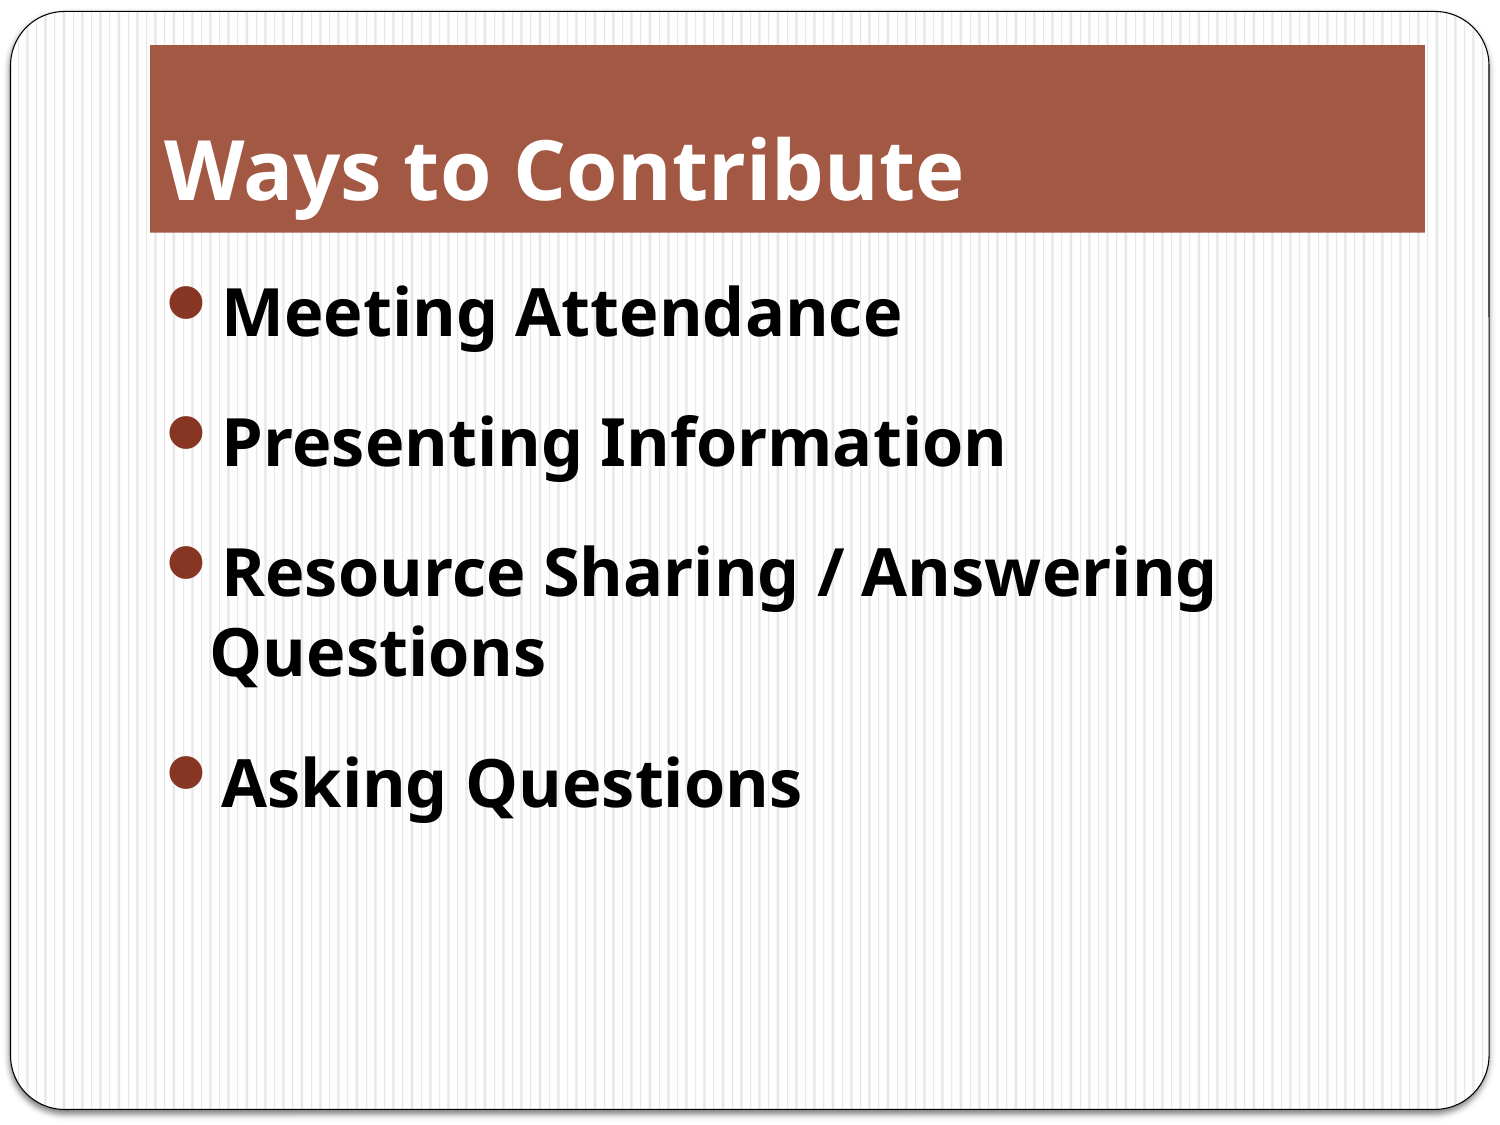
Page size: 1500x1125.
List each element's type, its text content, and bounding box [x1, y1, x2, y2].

title Ways to Contribute [150, 45, 1425, 233]
list Meeting Attendance Presenting Information Resource Sharing / Answering Questions Asking Questions [150, 262, 1425, 1063]
